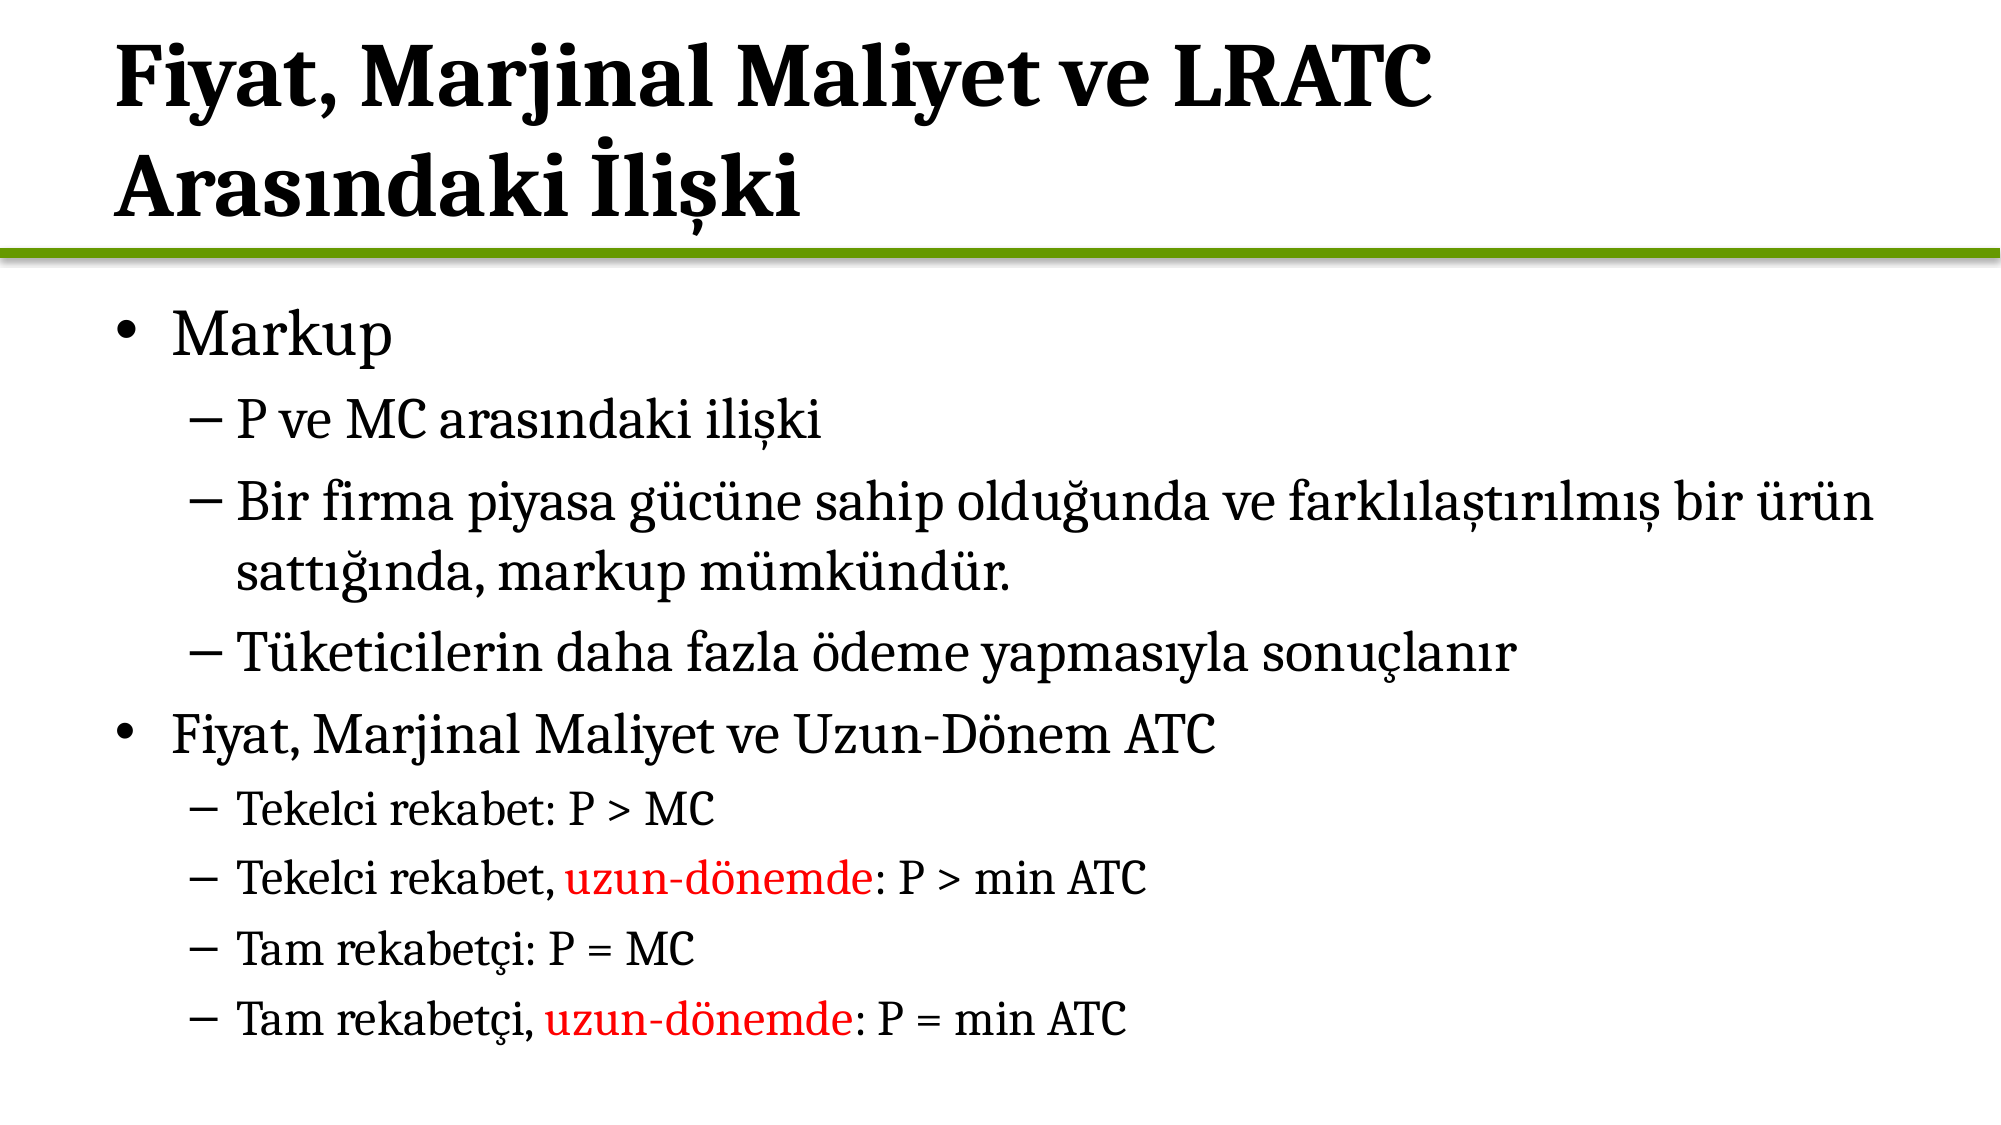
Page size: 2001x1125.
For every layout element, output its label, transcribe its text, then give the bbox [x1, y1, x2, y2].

list Markup P ve MC arasındaki ilişki Bir firma piyasa gücüne sahip olduğunda ve farklılaştırılmış bir ürün sattığında, markup mümkündür. Tüketicilerin daha fazla ödeme yapmasıyla sonuçlanır Fiyat, Marjinal Maliyet ve Uzun-Dönem ATC Tekelci rekabet: P > MC Tekelci rekabet, uzun-dönemde: P > min ATC Tam rekabetçi: P = MC Tam rekabetçi, uzun-dönemde: P = min ATC [99, 280, 1900, 1085]
title Fiyat, Marjinal Maliyet ve LRATC Arasındaki İlişki [99, 0, 1900, 251]
